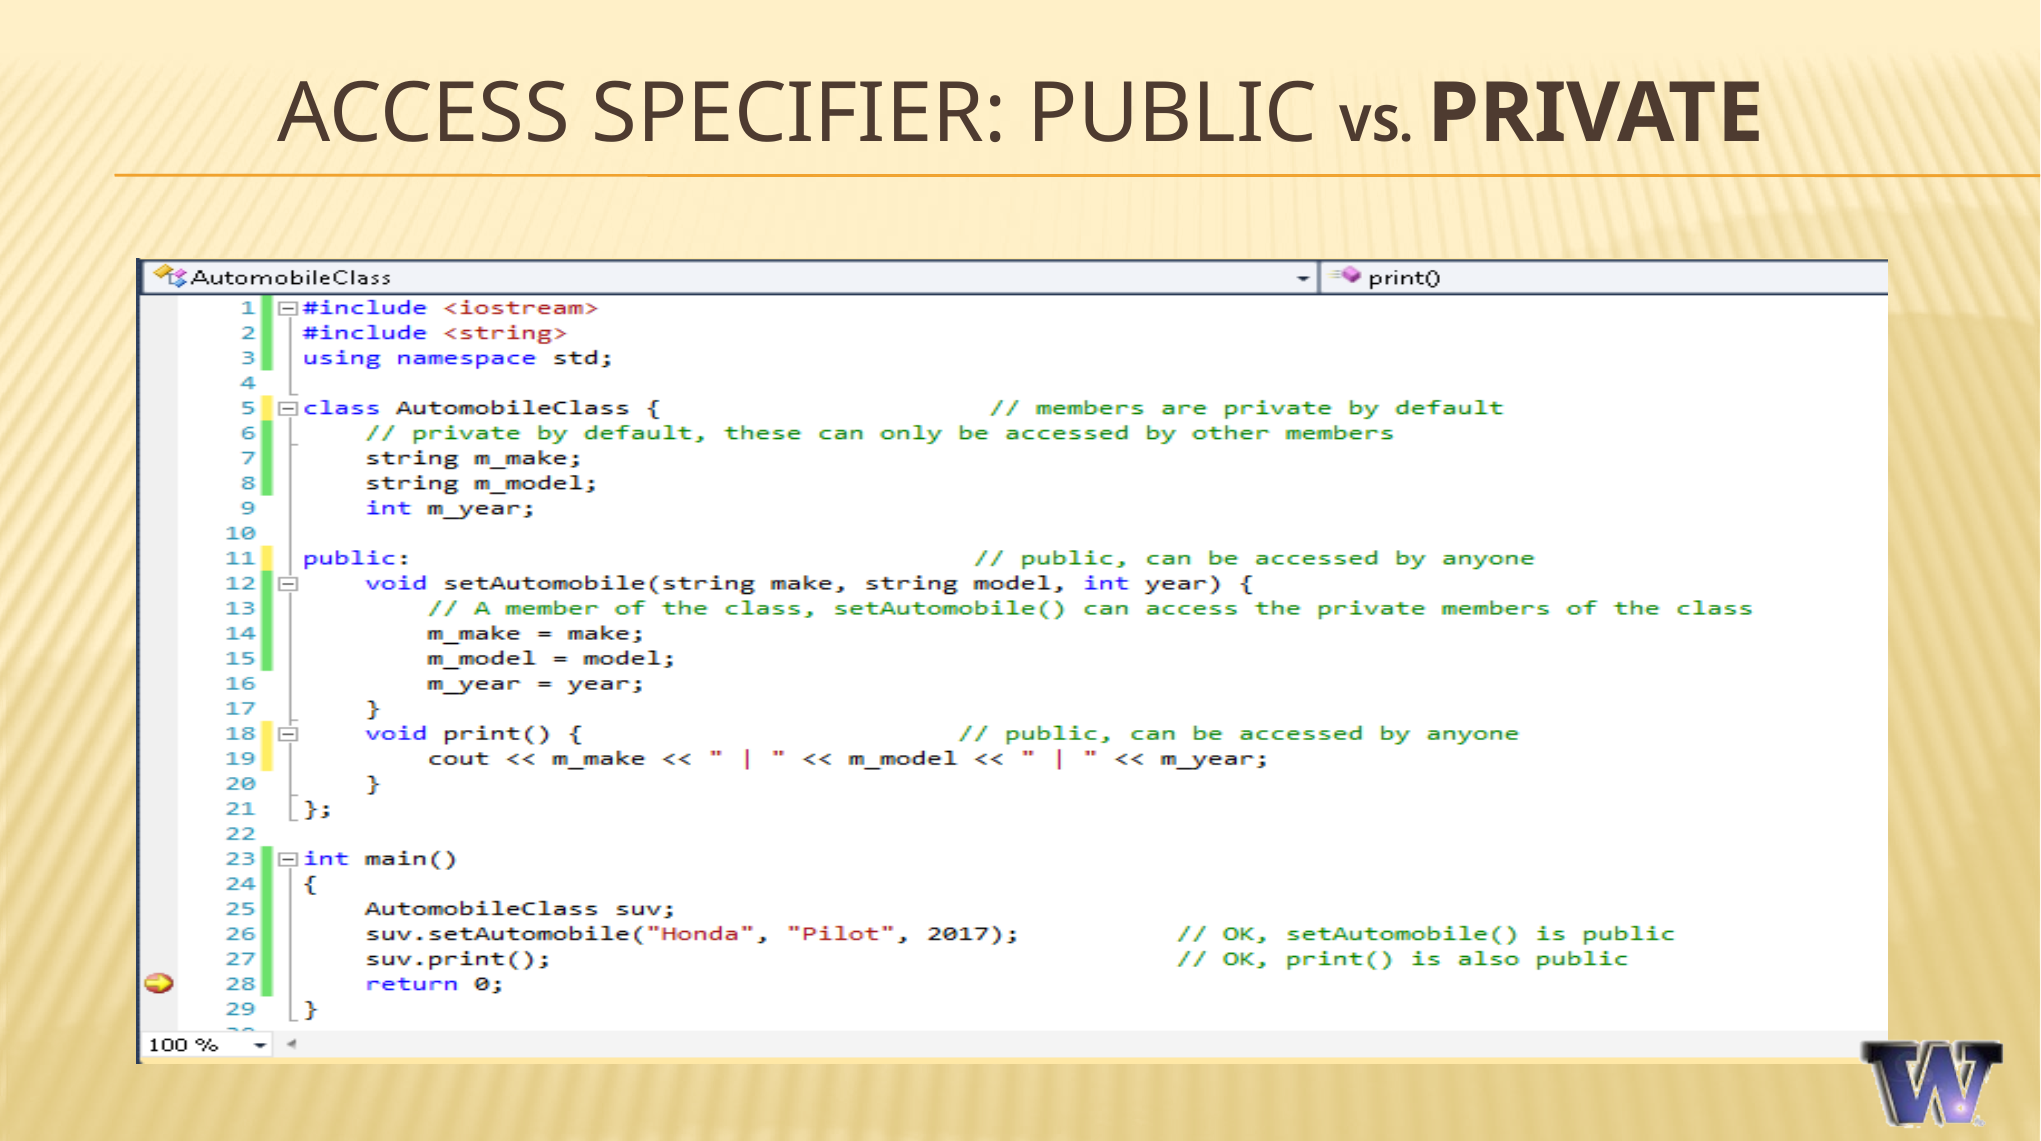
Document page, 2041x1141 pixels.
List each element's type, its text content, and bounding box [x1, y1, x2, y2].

picture [1835, 1025, 2038, 1141]
title access Specifier: Public vs. private [68, 38, 2007, 178]
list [135, 257, 1888, 1065]
